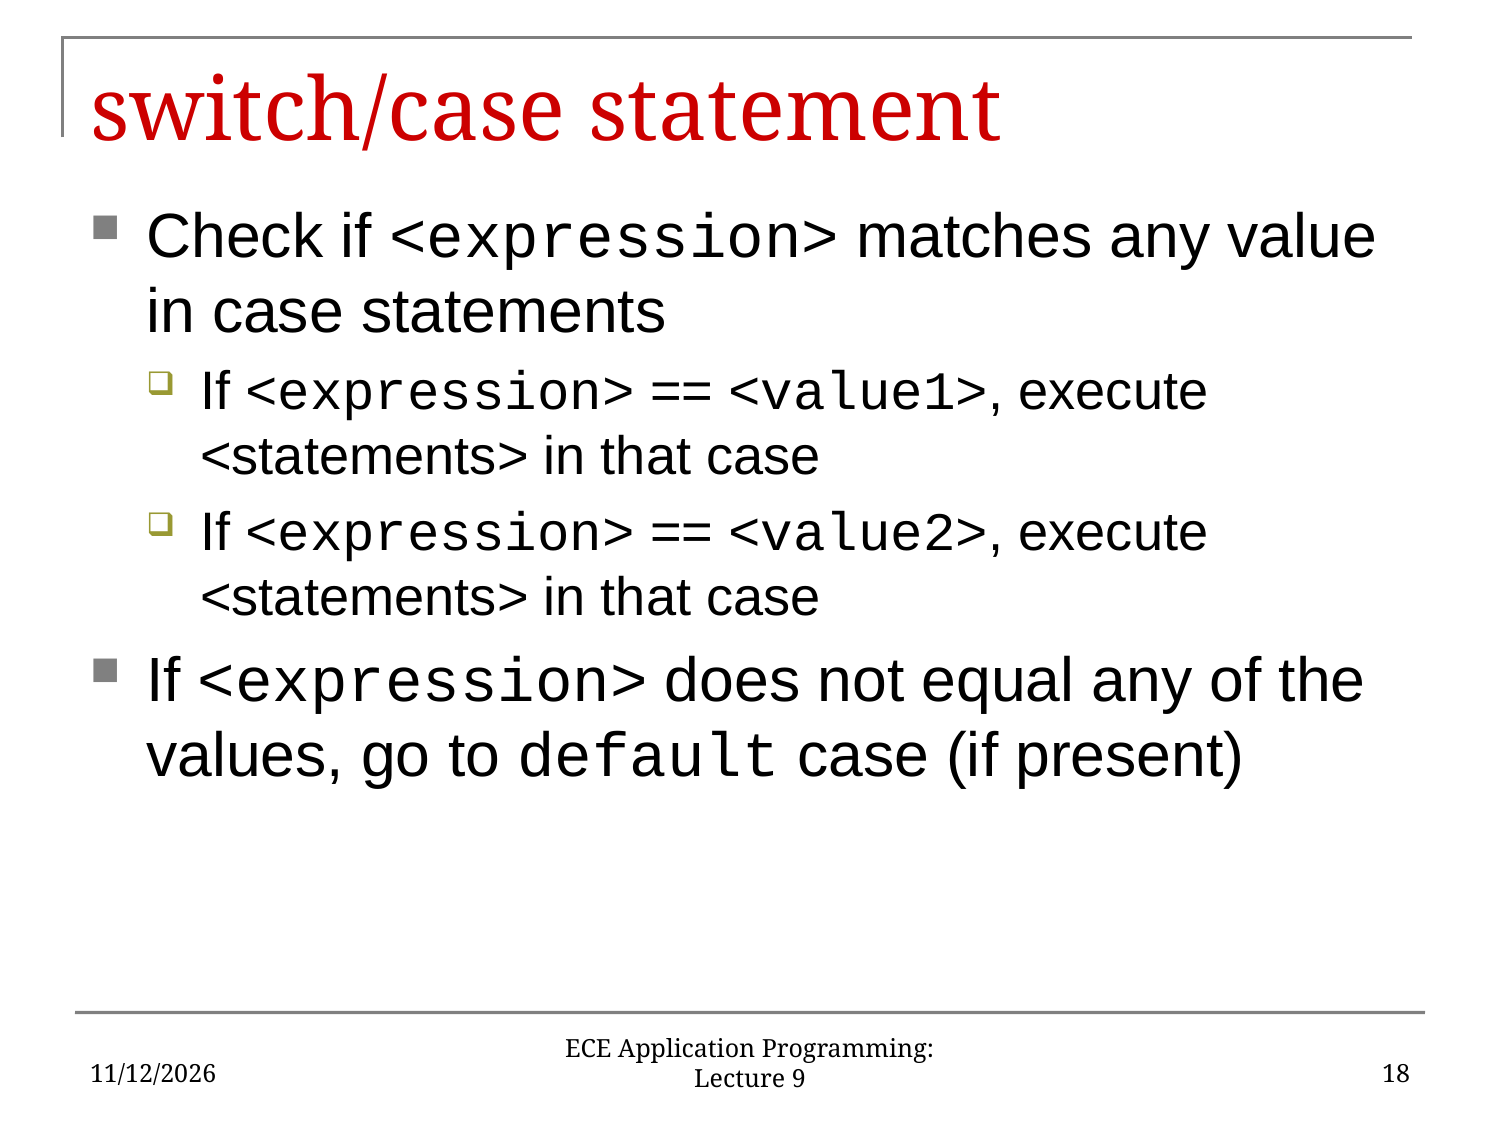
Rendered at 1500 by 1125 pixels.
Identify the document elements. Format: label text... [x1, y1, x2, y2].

list Check if <expression> matches any value in case statements If <expression> == <value1>, execute <statements> in that case If <expression> == <value2>, execute <statements> in that case If <expression> does not equal any of the values, go to default case (if present) [75, 187, 1425, 1006]
footer ECE Application Programming: Lecture 9 [512, 1024, 988, 1101]
title switch/case statement [75, 45, 1425, 163]
slide_number 18 [1074, 1023, 1426, 1100]
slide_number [74, 1023, 426, 1100]
